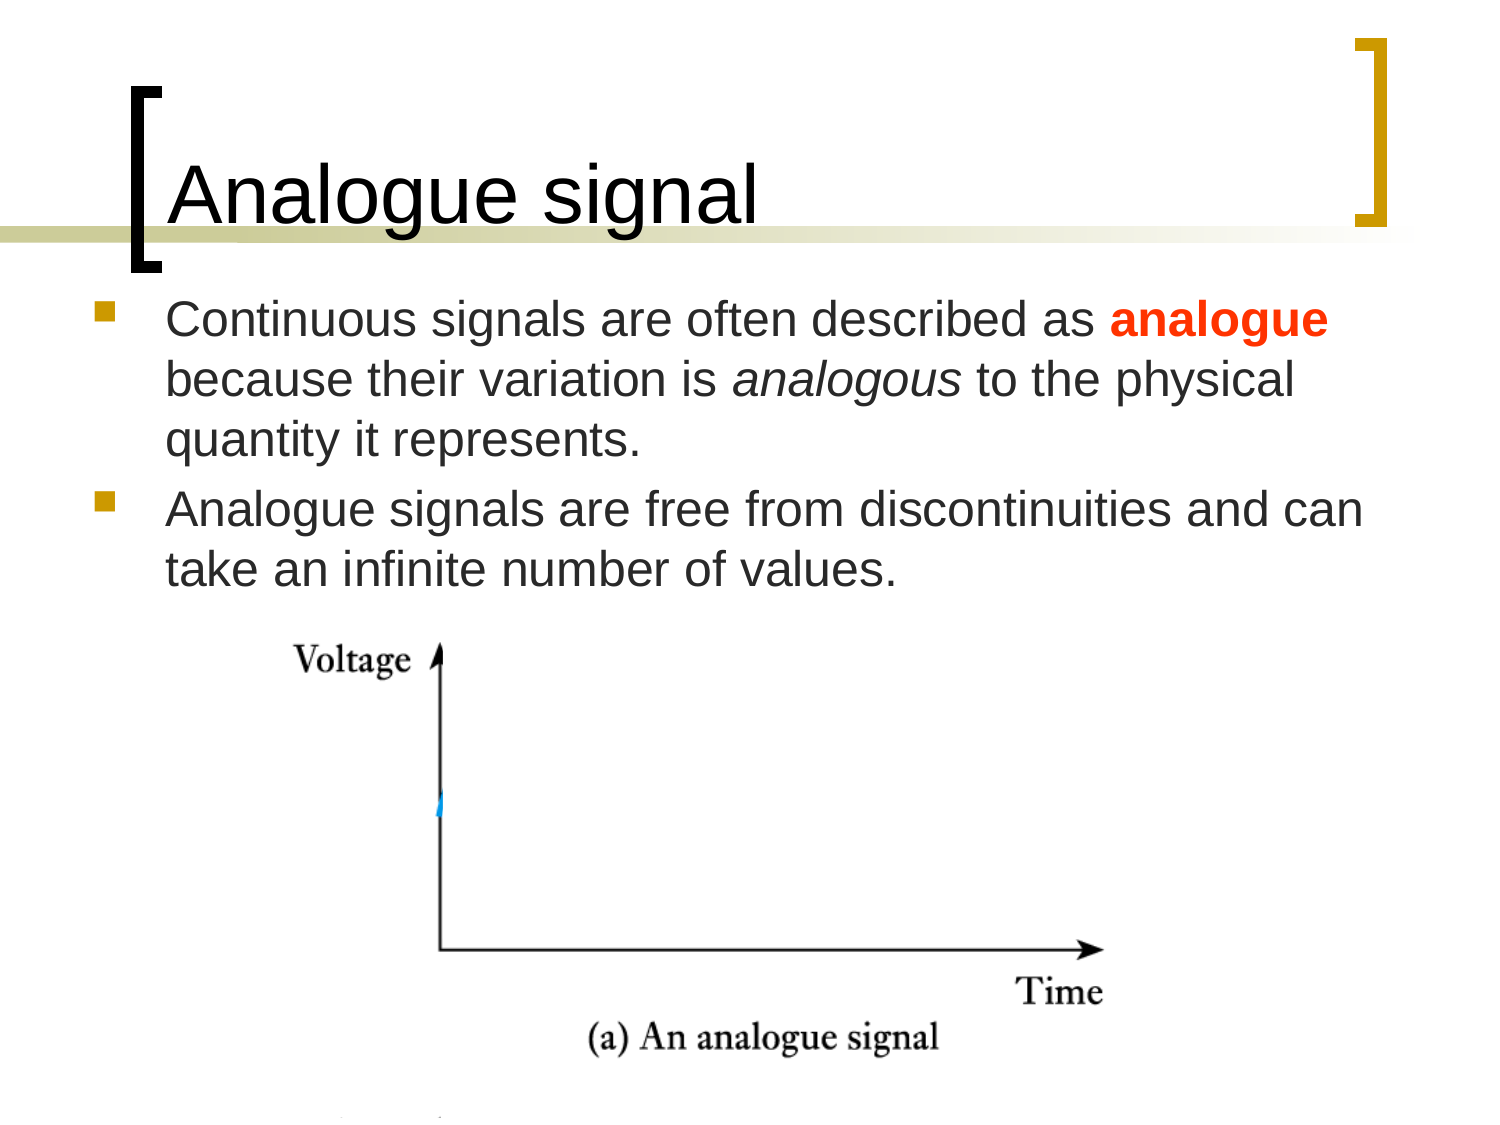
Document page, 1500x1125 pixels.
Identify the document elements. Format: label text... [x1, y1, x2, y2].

title Analogue signal [152, 15, 1328, 248]
list Continuous signals are often described as analogue because their variation is analogous to the physical quantity it represents. Analogue signals are free from discontinuities and can take an infinite number of values. [76, 278, 1400, 955]
picture [277, 619, 1141, 1118]
